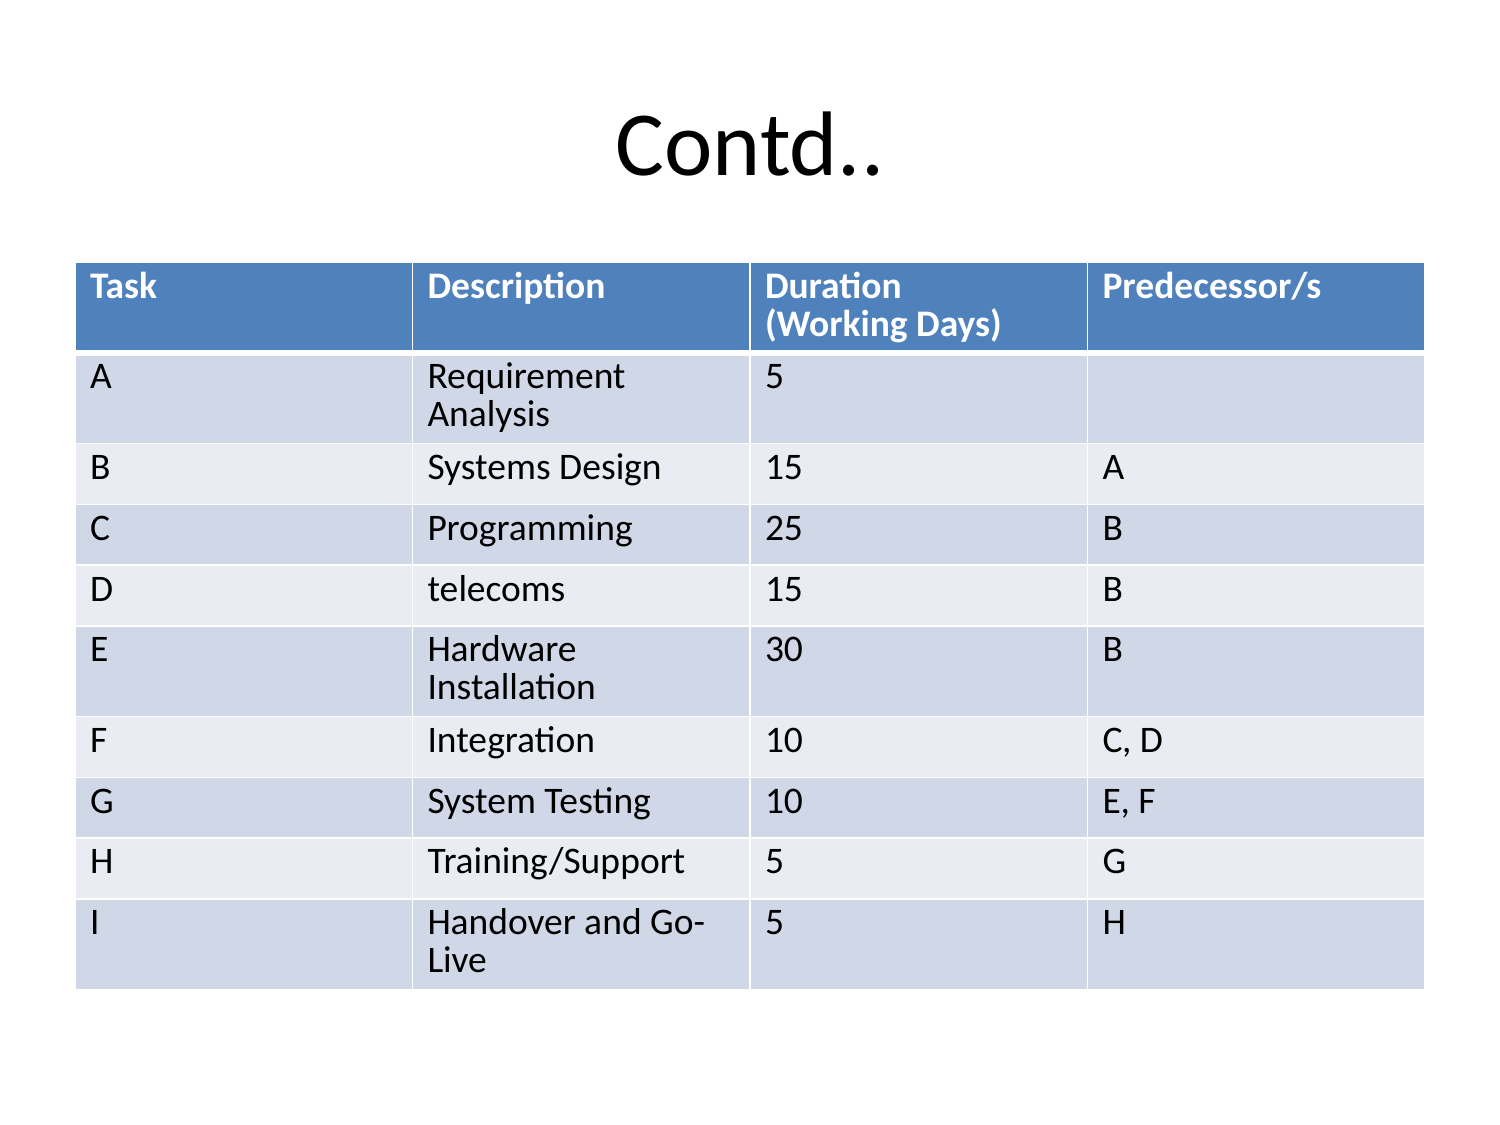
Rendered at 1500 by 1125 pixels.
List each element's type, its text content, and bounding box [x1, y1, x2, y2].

table_cell 25 [751, 505, 1087, 564]
title Contd.. [75, 45, 1425, 233]
table_cell Training/Support [413, 839, 749, 898]
table_cell B [1088, 627, 1424, 716]
table_cell G [76, 778, 412, 837]
table_cell G [1088, 839, 1424, 898]
table_header Description [413, 263, 749, 350]
table_cell 10 [751, 717, 1087, 777]
table_cell E, F [1088, 778, 1424, 837]
table_cell C, D [1088, 717, 1424, 777]
table_cell 30 [751, 627, 1087, 716]
table_cell Programming [413, 505, 749, 564]
table_cell [1088, 356, 1424, 443]
table_cell A [76, 356, 412, 443]
table_cell telecoms [413, 566, 749, 625]
table_cell Systems Design [413, 444, 749, 504]
table_header Predecessor/s [1088, 263, 1424, 350]
table_cell F [76, 717, 412, 777]
table_cell 15 [751, 566, 1087, 625]
table_cell B [1088, 566, 1424, 625]
table_header Duration (Working Days) [751, 263, 1087, 350]
table_cell 5 [751, 356, 1087, 443]
table_cell Handover and Go-Live [413, 900, 749, 989]
table_cell 5 [751, 839, 1087, 898]
table_cell Requirement Analysis [413, 356, 749, 443]
table_cell 10 [751, 778, 1087, 837]
table_cell H [76, 839, 412, 898]
table_cell B [1088, 505, 1424, 564]
table_cell I [76, 900, 412, 989]
table_cell 5 [751, 900, 1087, 989]
table_cell H [1088, 900, 1424, 989]
table_cell B [76, 444, 412, 504]
table_cell Integration [413, 717, 749, 777]
table_header Task [76, 263, 412, 350]
table_cell E [76, 627, 412, 716]
table_cell D [76, 566, 412, 625]
table_cell 15 [751, 444, 1087, 504]
table_cell System Testing [413, 778, 749, 837]
table_cell A [1088, 444, 1424, 504]
table_cell C [76, 505, 412, 564]
table_cell Hardware Installation [413, 627, 749, 716]
